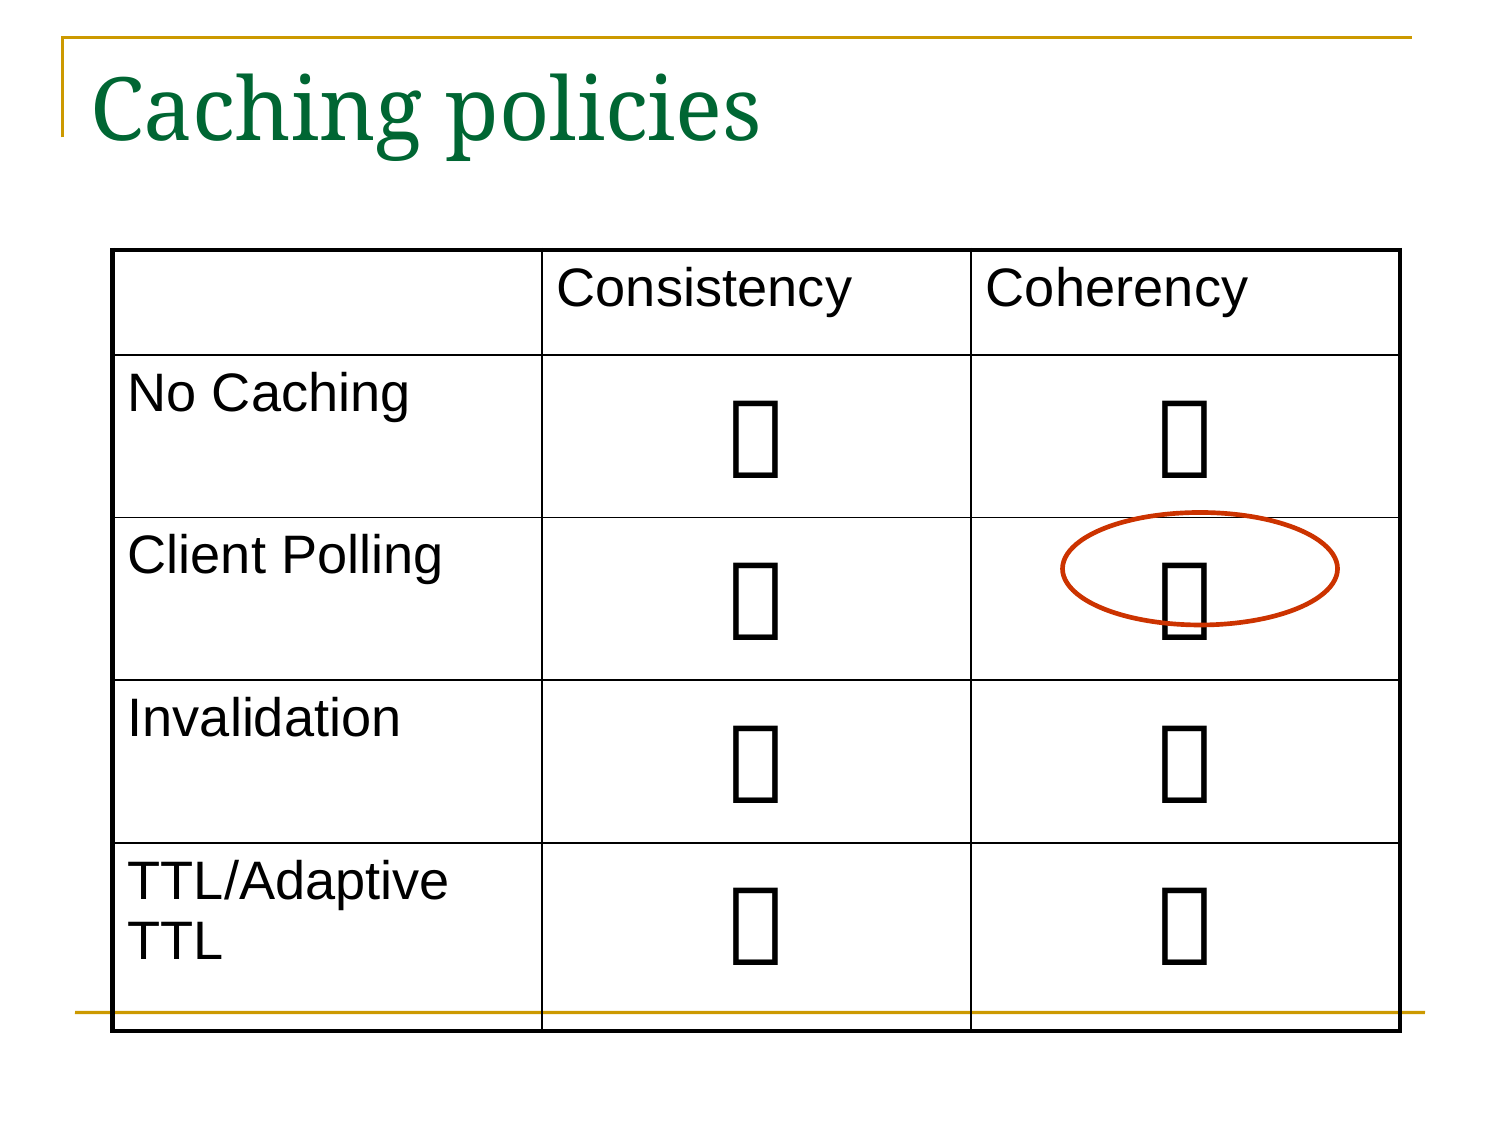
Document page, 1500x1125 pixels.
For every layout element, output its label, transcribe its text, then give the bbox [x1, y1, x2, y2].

table_cell  [972, 356, 1398, 517]
table_cell  [543, 681, 970, 842]
table_cell Client Polling [115, 518, 541, 679]
table_cell No Caching [115, 356, 541, 517]
table_header Consistency [543, 252, 970, 354]
title Caching policies [75, 45, 1425, 233]
table_cell TTL/Adaptive TTL [115, 844, 541, 1029]
table_header Coherency [972, 252, 1398, 354]
table_cell Invalidation [115, 681, 541, 842]
table_cell  [972, 681, 1398, 842]
text_box [1062, 512, 1338, 625]
table_cell  [543, 518, 970, 679]
table_cell  [543, 844, 970, 1029]
table_header [115, 252, 541, 354]
table_cell  [543, 356, 970, 517]
table_cell  [972, 844, 1398, 1029]
table_cell  [972, 518, 1398, 679]
